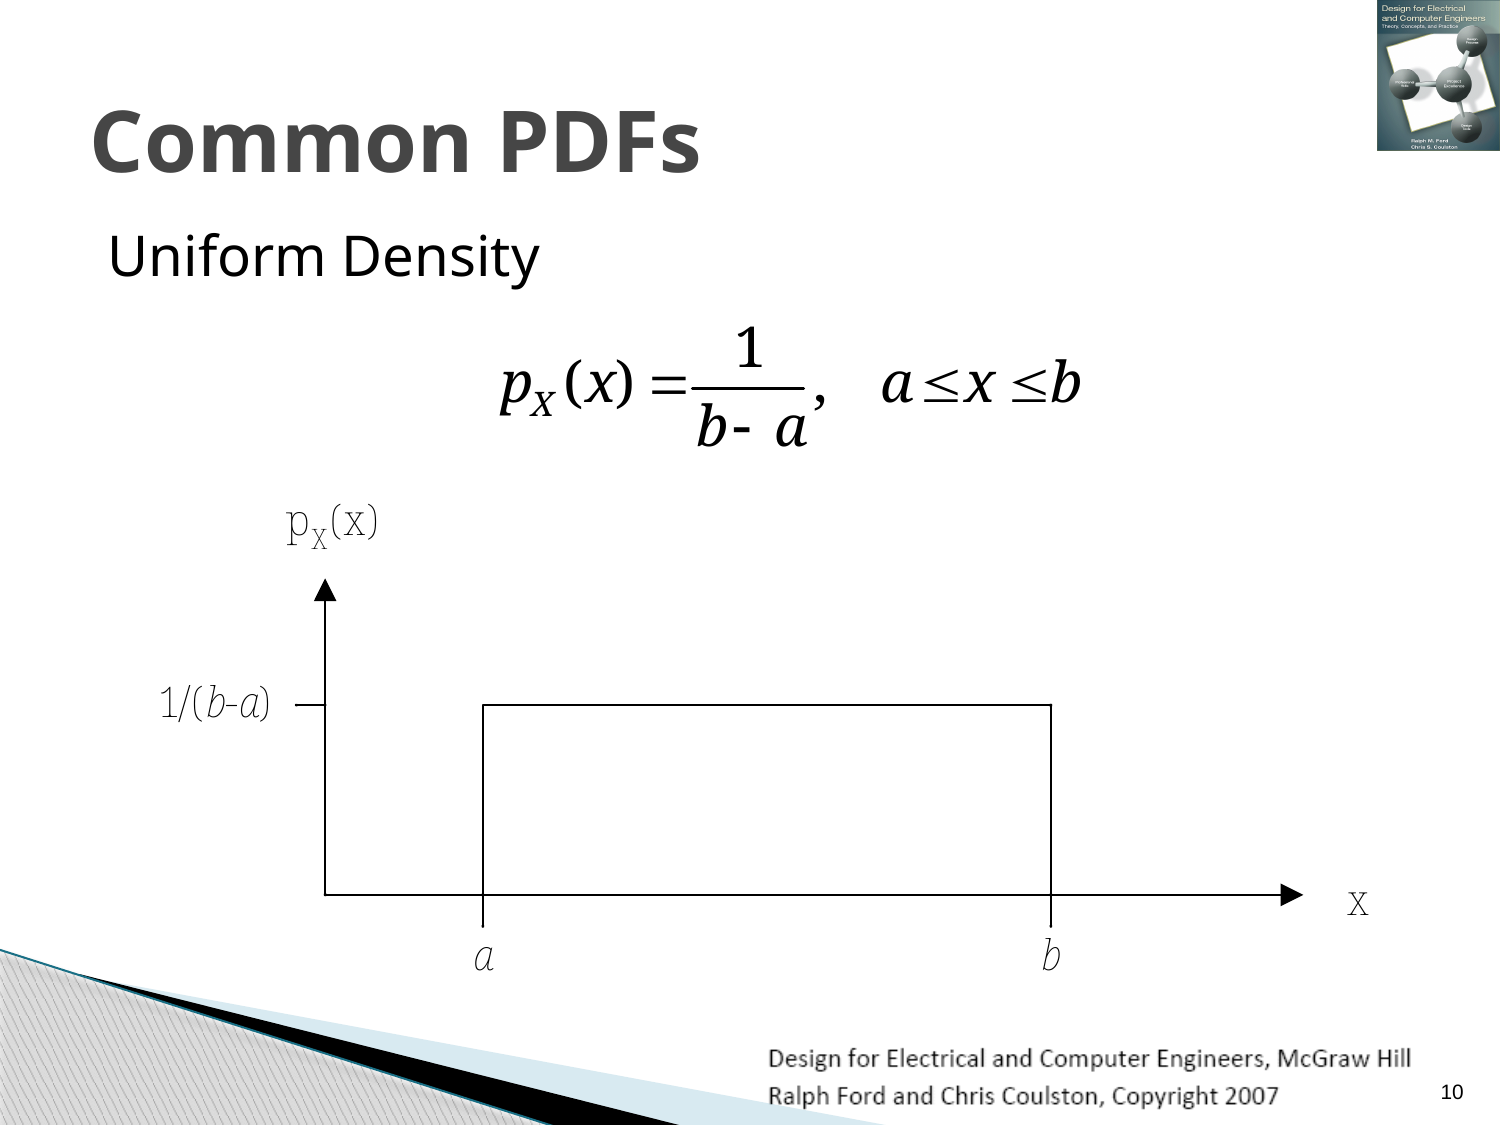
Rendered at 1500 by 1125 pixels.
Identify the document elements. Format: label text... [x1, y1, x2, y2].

title Common PDFs [75, 45, 1425, 233]
list Uniform Density [75, 233, 1425, 955]
picture [760, 1039, 1425, 1125]
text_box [487, 312, 1088, 459]
slide_number 10 [1418, 1051, 1479, 1112]
picture [153, 487, 1374, 988]
picture [1377, 1, 1500, 151]
